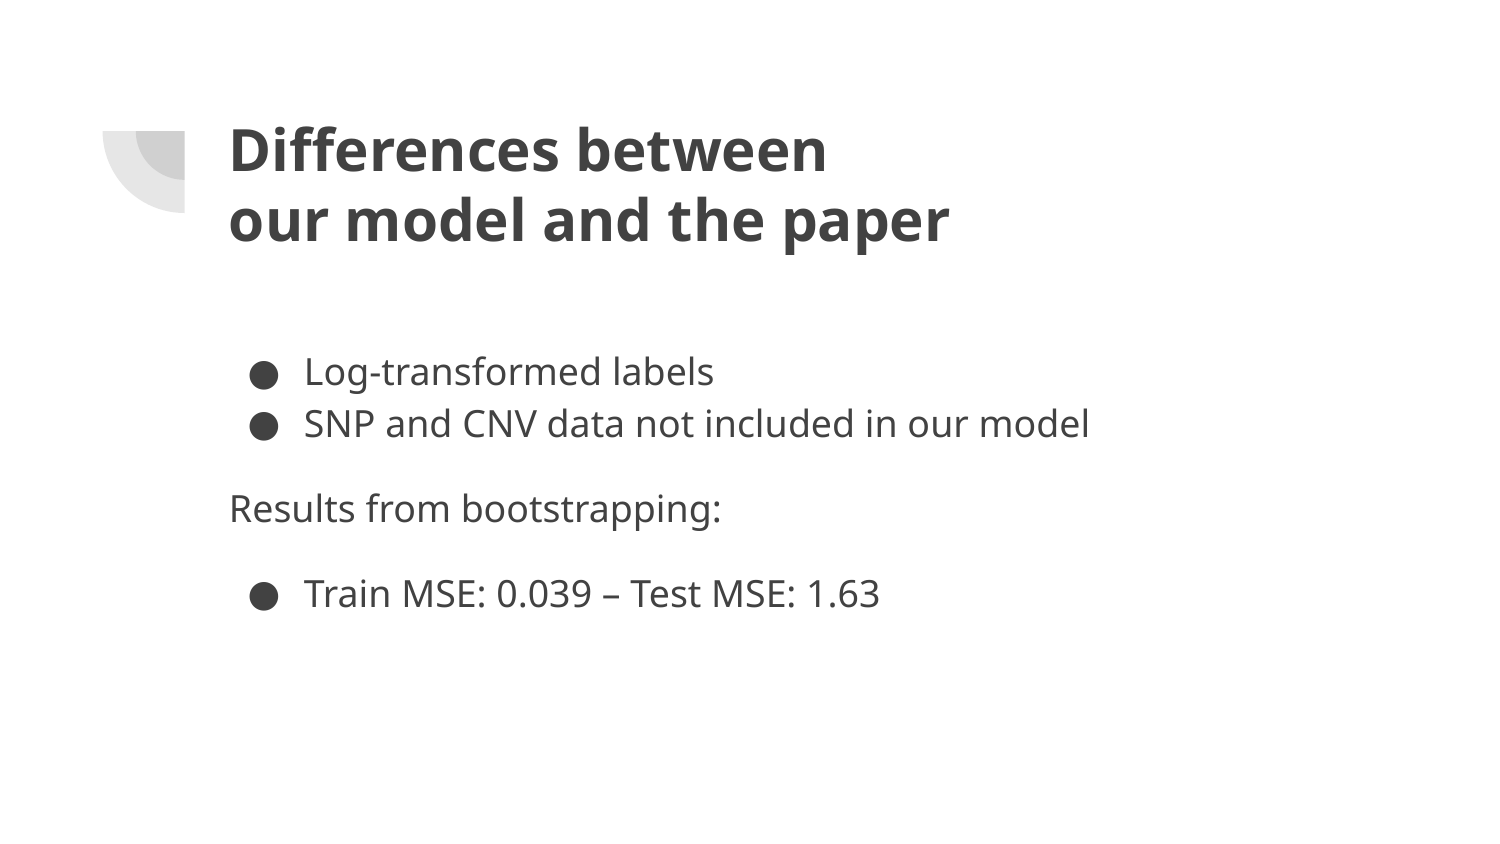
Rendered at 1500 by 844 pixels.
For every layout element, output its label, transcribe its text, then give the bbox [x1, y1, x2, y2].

title Differences between our model and the paper [213, 98, 1368, 263]
list Log-transformed labels SNP and CNV data not included in our model Results from bootstrapping: Train MSE: 0.039 – Test MSE: 1.63 [213, 326, 1368, 744]
